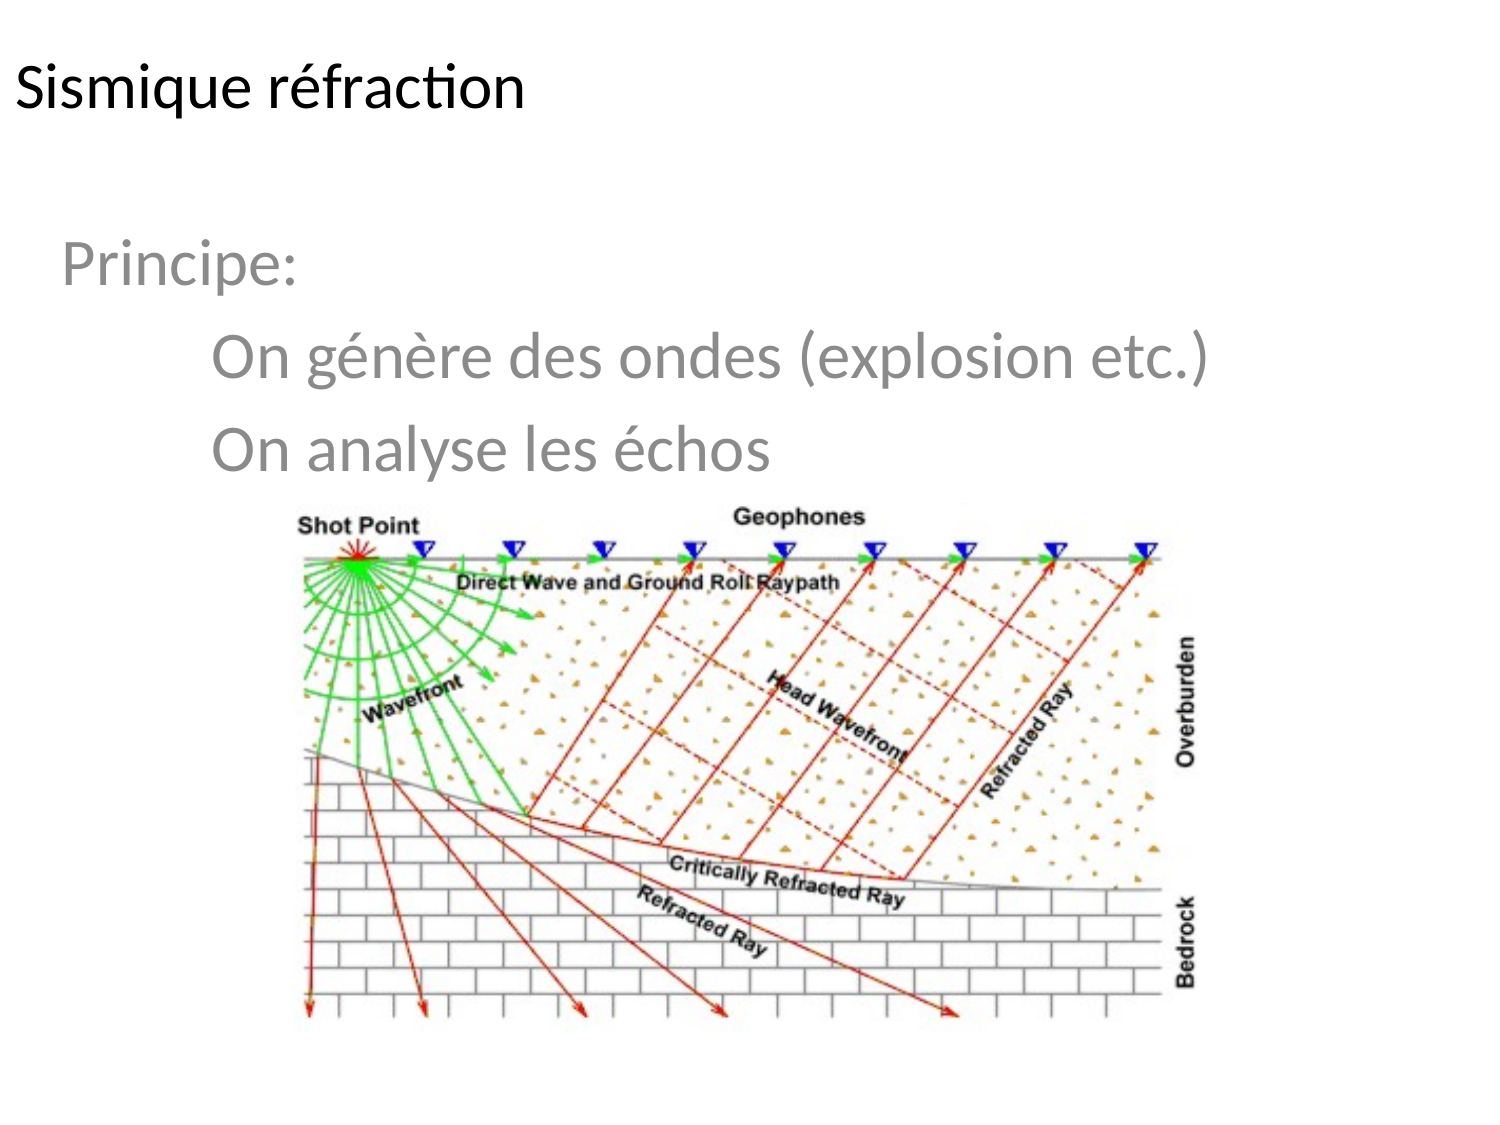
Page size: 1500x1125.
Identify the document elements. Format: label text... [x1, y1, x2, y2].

title Sismique réfraction [0, 35, 1275, 129]
picture [292, 503, 1208, 1032]
subtitle Principe: On génère des ondes (explosion etc.) On analyse les échos [46, 210, 1454, 1055]
